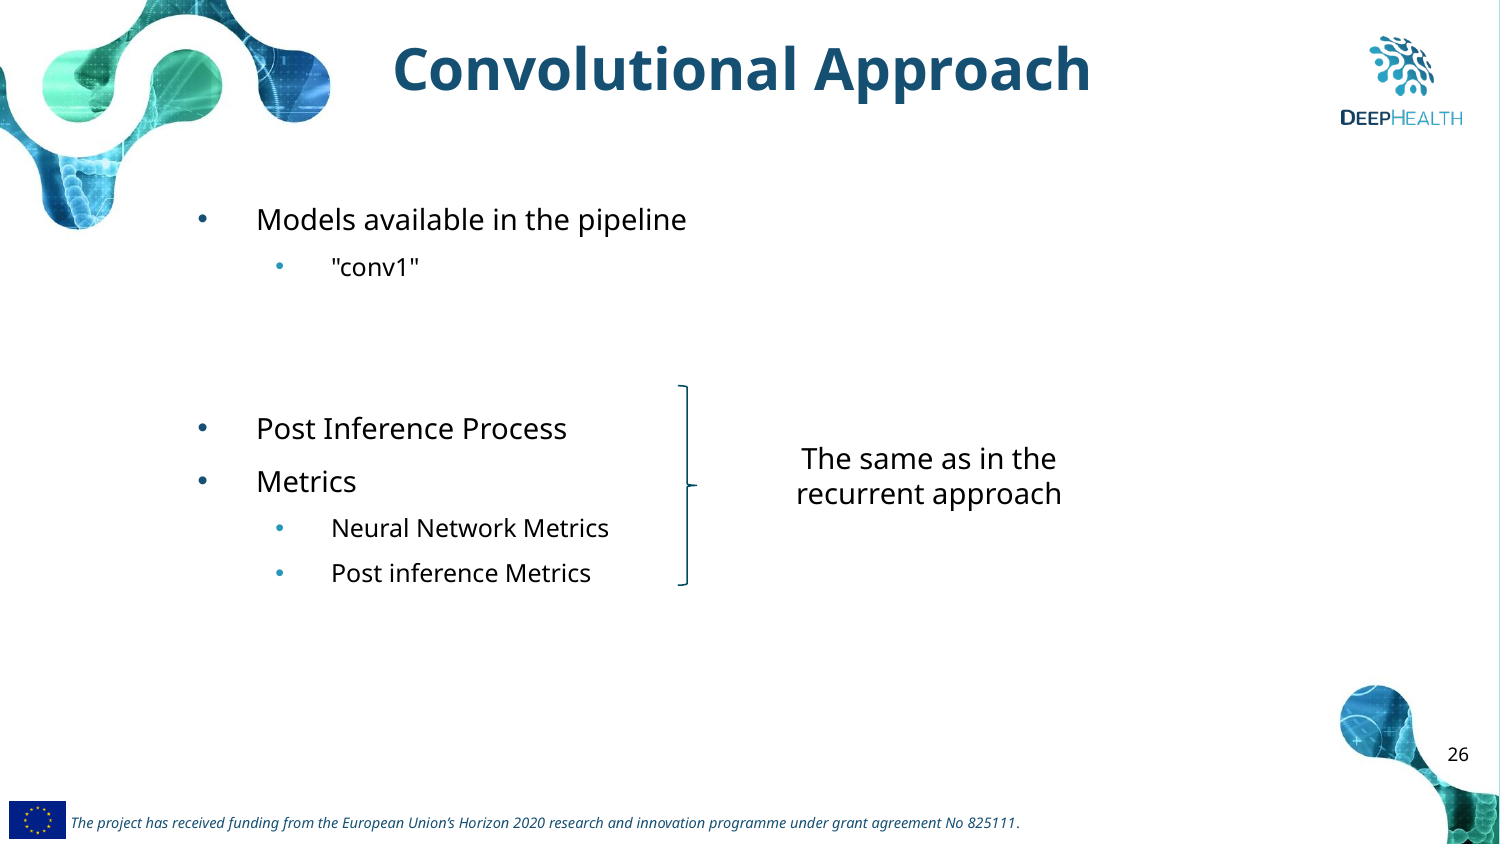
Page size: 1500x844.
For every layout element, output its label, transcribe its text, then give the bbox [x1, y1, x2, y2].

picture [0, 0, 1499, 844]
list Convolutional Approach [296, 32, 1203, 105]
list Models available in the pipeline "conv1" Post Inference Process Metrics Neural Network Metrics Post inference Metrics [166, 176, 1194, 743]
text_box [677, 384, 698, 586]
text_box The same as in the recurrent approach [734, 433, 1125, 518]
